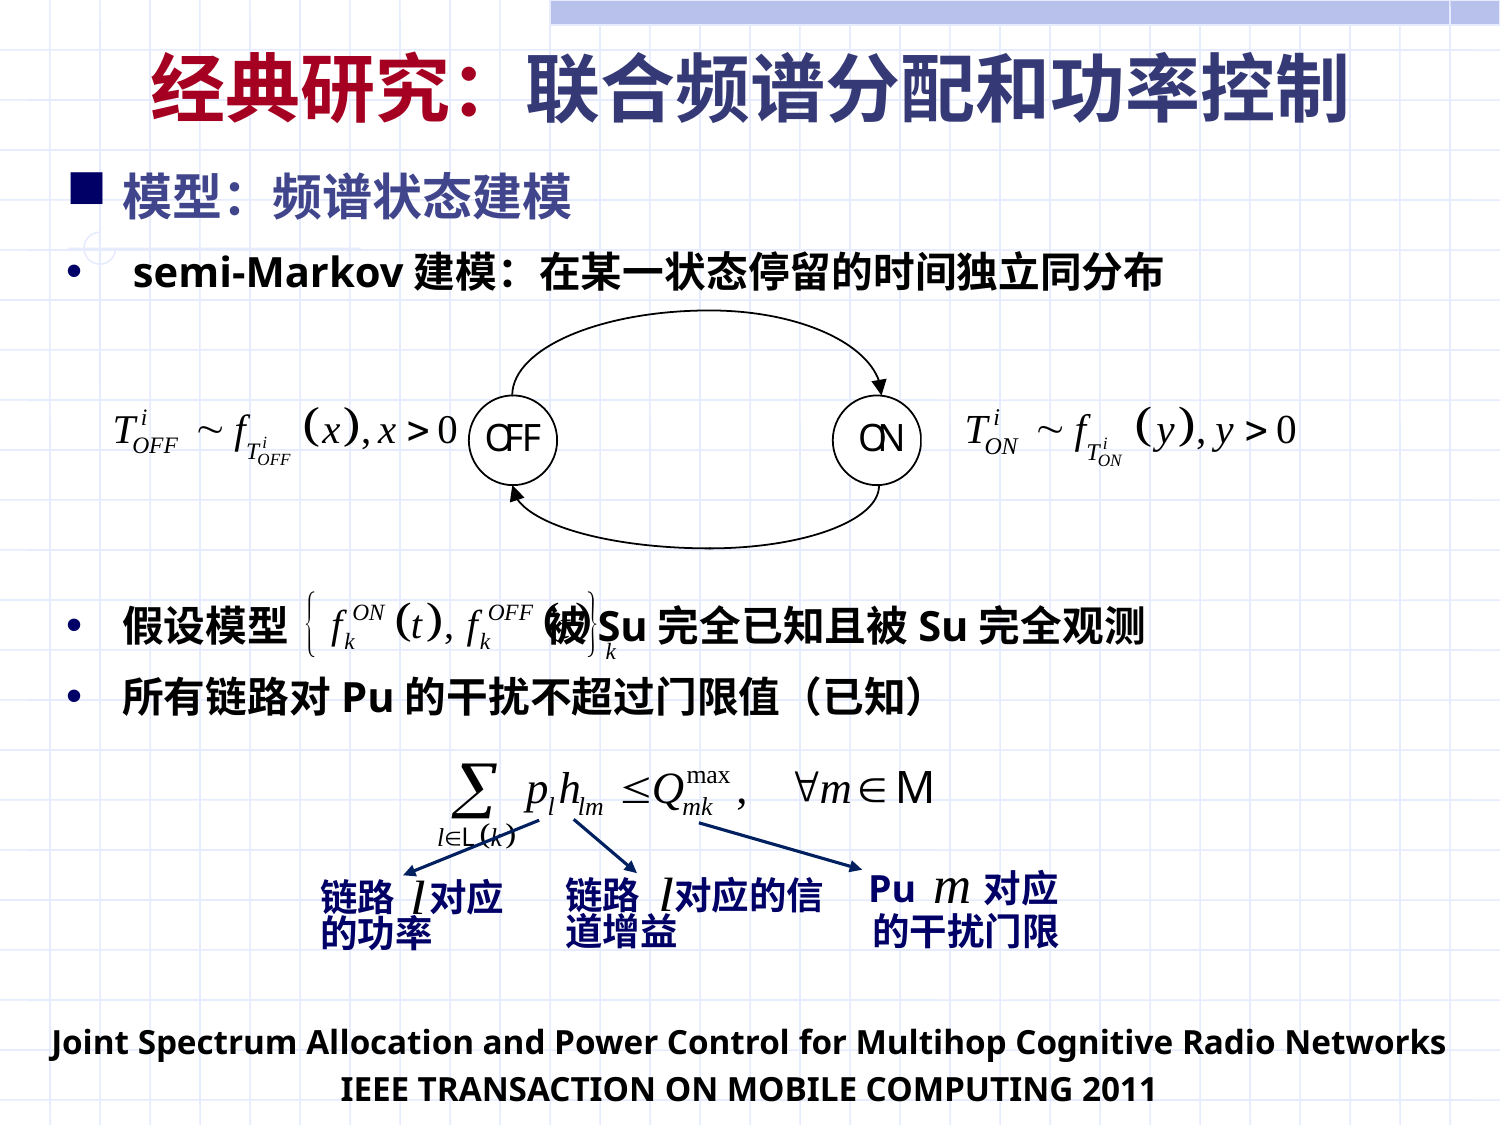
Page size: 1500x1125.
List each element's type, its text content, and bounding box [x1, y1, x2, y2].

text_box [814, 865, 1132, 964]
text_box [698, 822, 863, 870]
picture [462, 306, 922, 550]
text_box 经典研究：联合频谱分配和功率控制 [0, 24, 1500, 155]
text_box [960, 398, 1302, 476]
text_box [305, 869, 545, 964]
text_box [573, 819, 638, 874]
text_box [301, 591, 625, 670]
text_box 模型：频谱状态建模 semi-Markov建模：在某一状态停留的时间独立同分布 假设模型 被Su完全已知且被Su完全观测 所有链路对Pu的干扰不超过门限值（已知） [51, 142, 1449, 729]
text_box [430, 755, 955, 865]
text_box Joint Spectrum Allocation and Power Control for Multihop Cognitive Radio Networks IEEE TRANSACTION ON MOBILE COMPUTING 2011 [0, 1013, 1500, 1116]
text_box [402, 819, 540, 876]
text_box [108, 398, 464, 475]
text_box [550, 867, 809, 962]
